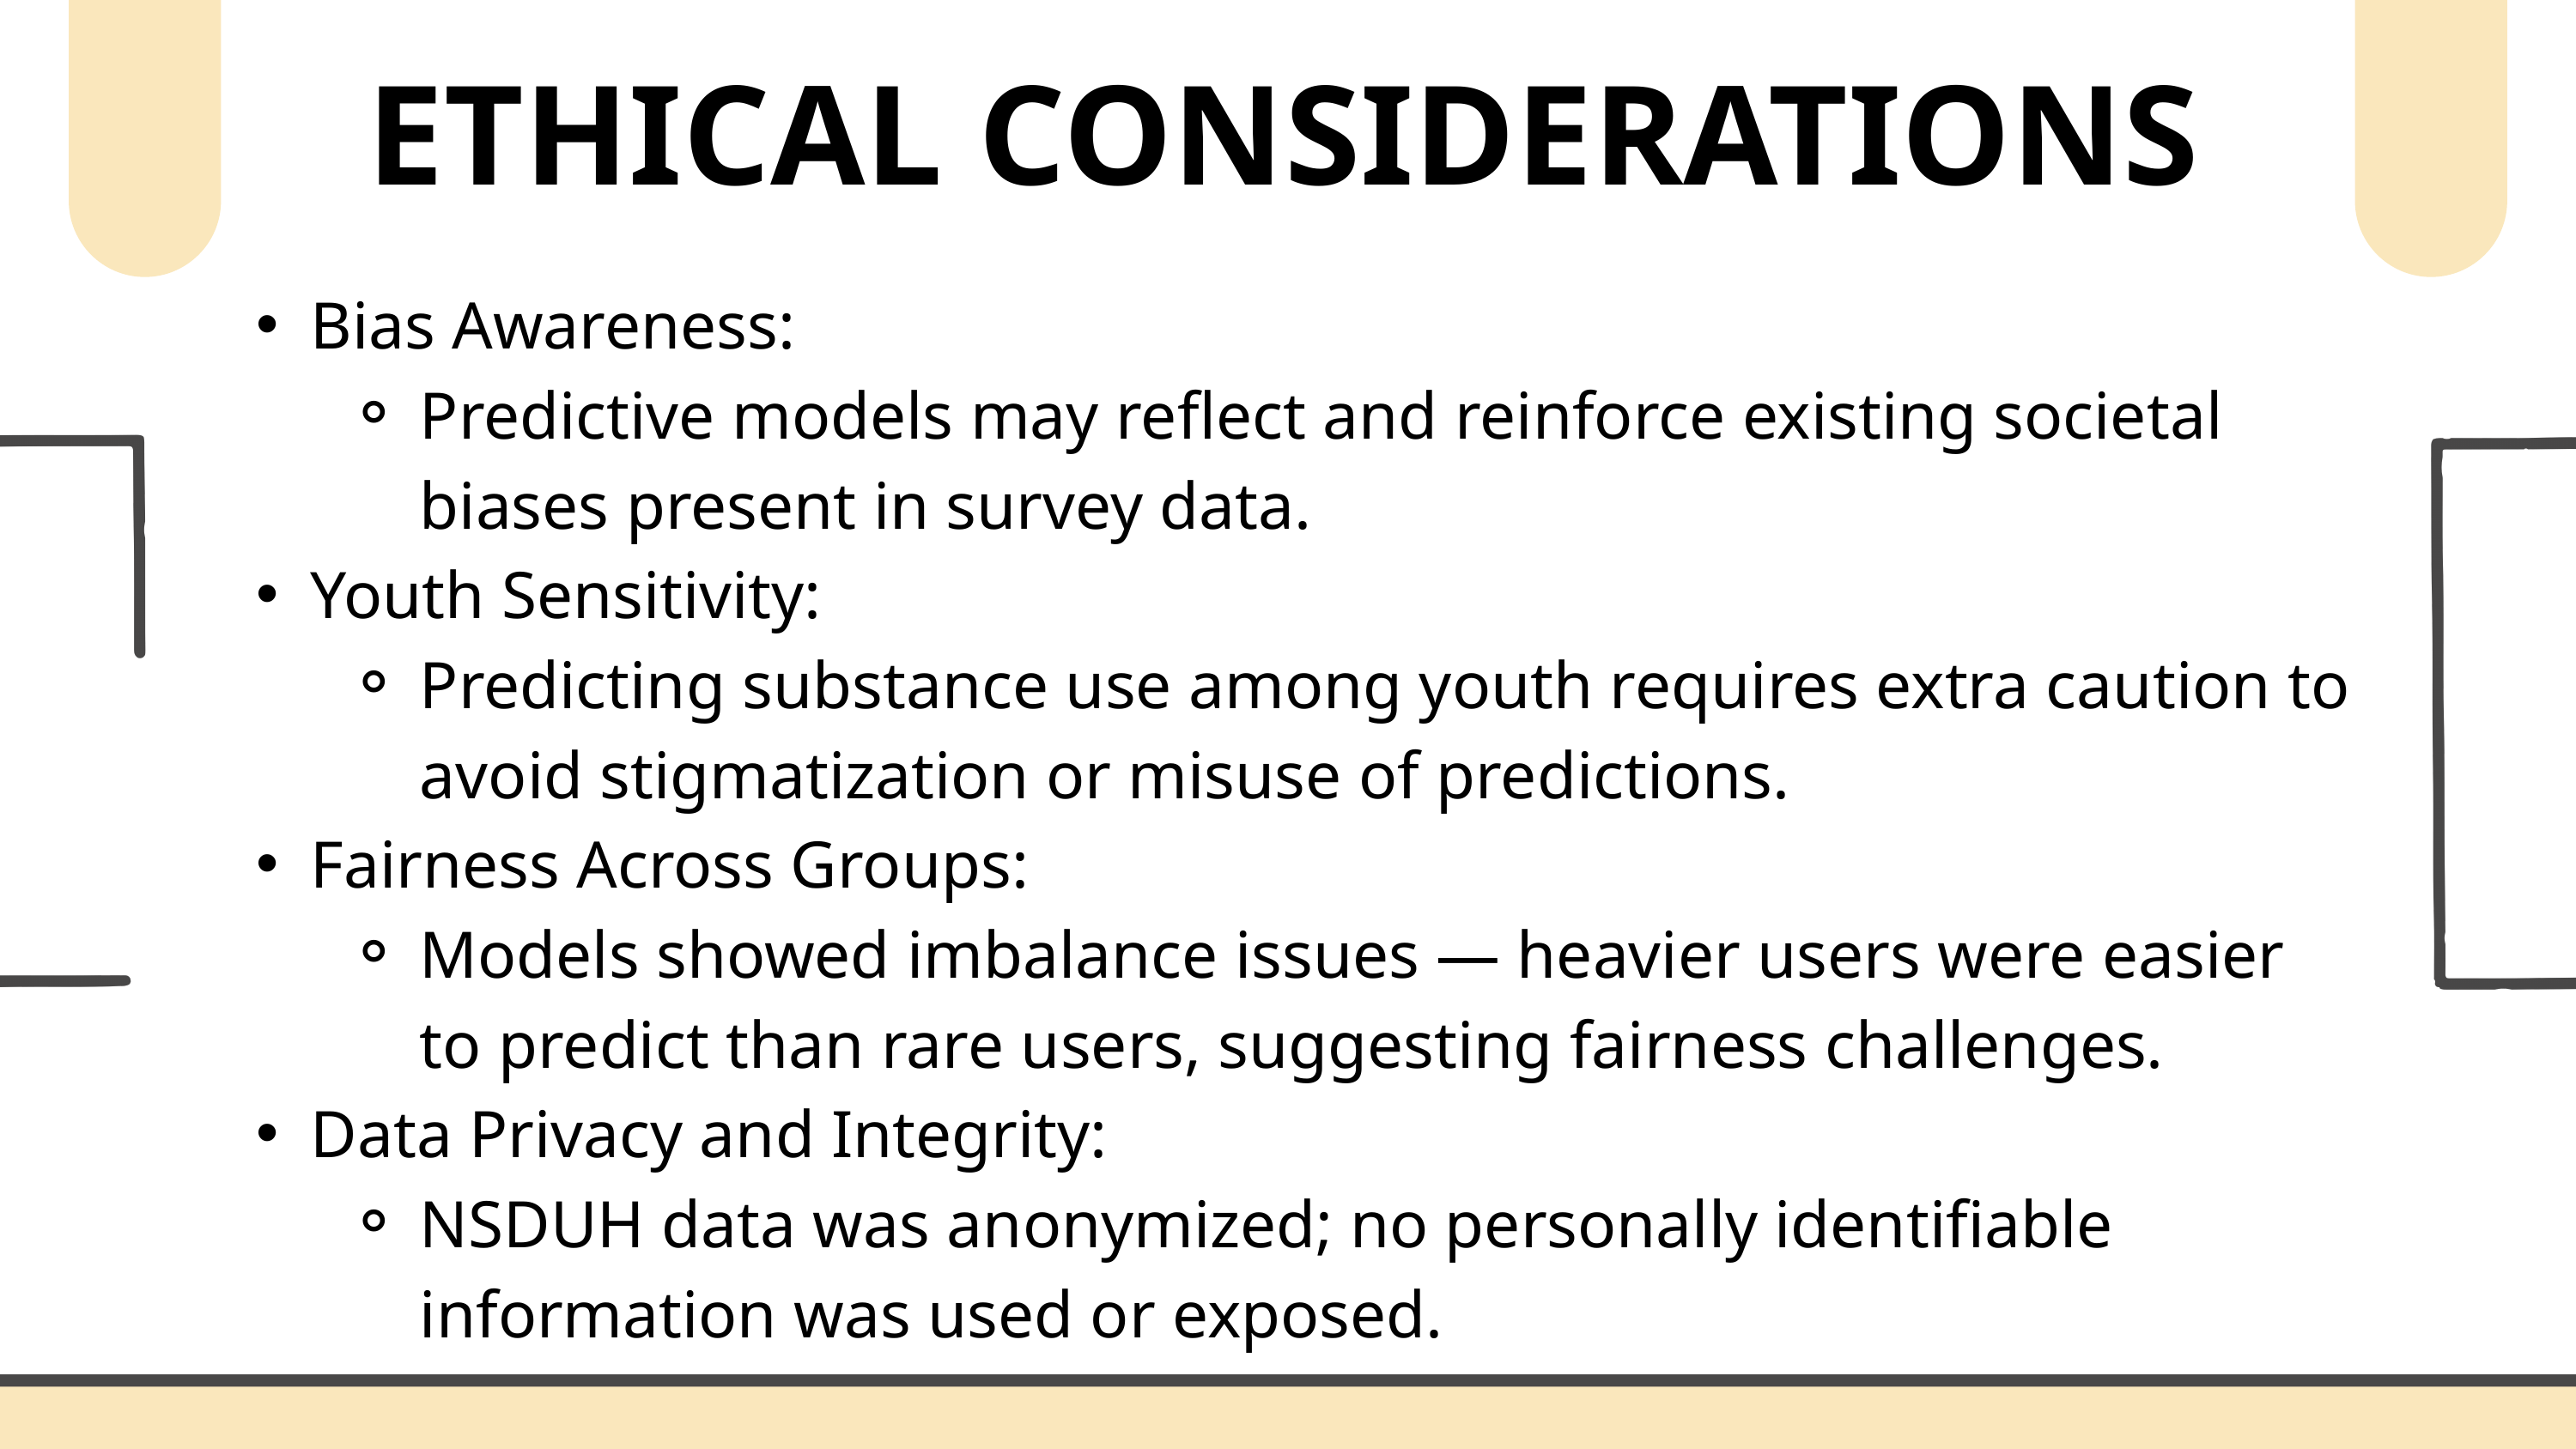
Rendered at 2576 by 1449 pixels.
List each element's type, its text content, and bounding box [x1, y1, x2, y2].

text_box [2431, 434, 2576, 990]
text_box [2354, 0, 2508, 277]
text_box Bias Awareness: Predictive models may reflect and reinforce existing societal biases present in survey data. Youth Sensitivity: Predicting substance use among youth requires extra caution to avoid stigmatization or misuse of predictions. Fairness Across Groups: Models showed imbalance issues — heavier users were easier to predict than rare users, suggesting fairness challenges. Data Privacy and Integrity: NSDUH data was anonymized; no personally identifiable information was used or exposed. [201, 271, 2366, 1377]
text_box [0, 434, 146, 990]
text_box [0, 1379, 2576, 1449]
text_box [68, 0, 222, 277]
text_box ETHICAL CONSIDERATIONS [325, 20, 2241, 213]
